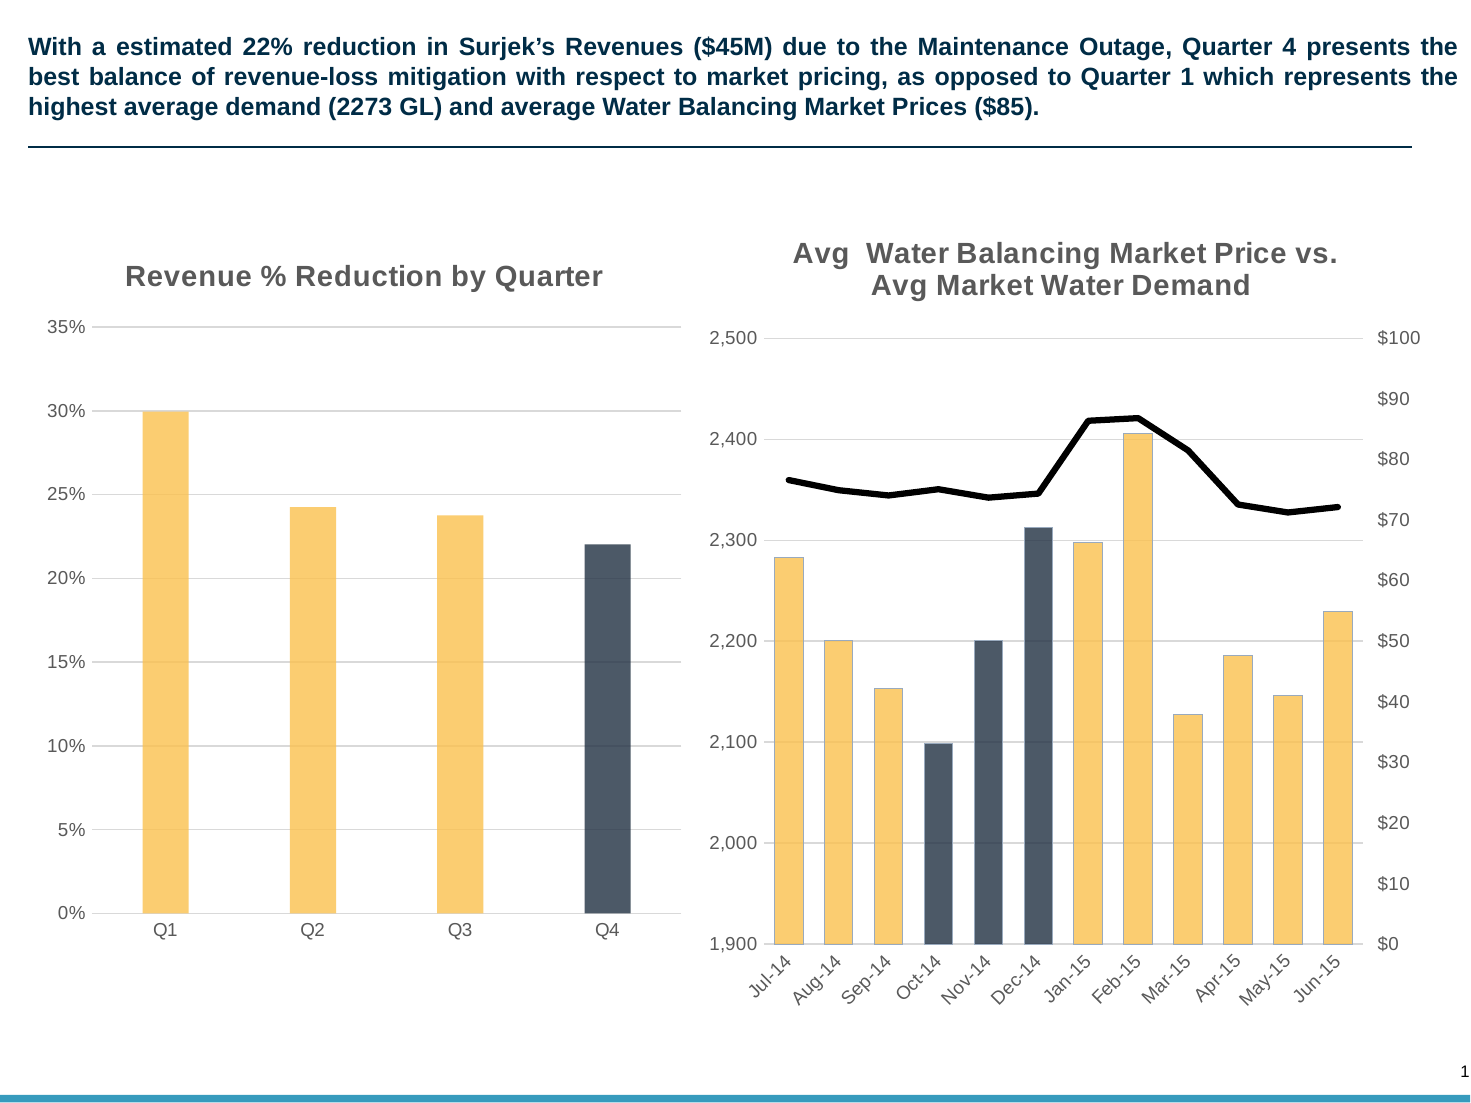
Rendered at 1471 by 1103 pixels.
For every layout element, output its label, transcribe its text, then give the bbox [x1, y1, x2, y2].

chart [33, 202, 1437, 1028]
title With a estimated 22% reduction in Surjek’s Revenues ($45M) due to the Maintenance Outage, Quarter 4 presents the best balance of revenue-loss mitigation with respect to market pricing, as opposed to Quarter 1 which represents the highest average demand (2273 GL) and average Water Balancing Market Prices ($85). [28, 30, 1462, 122]
